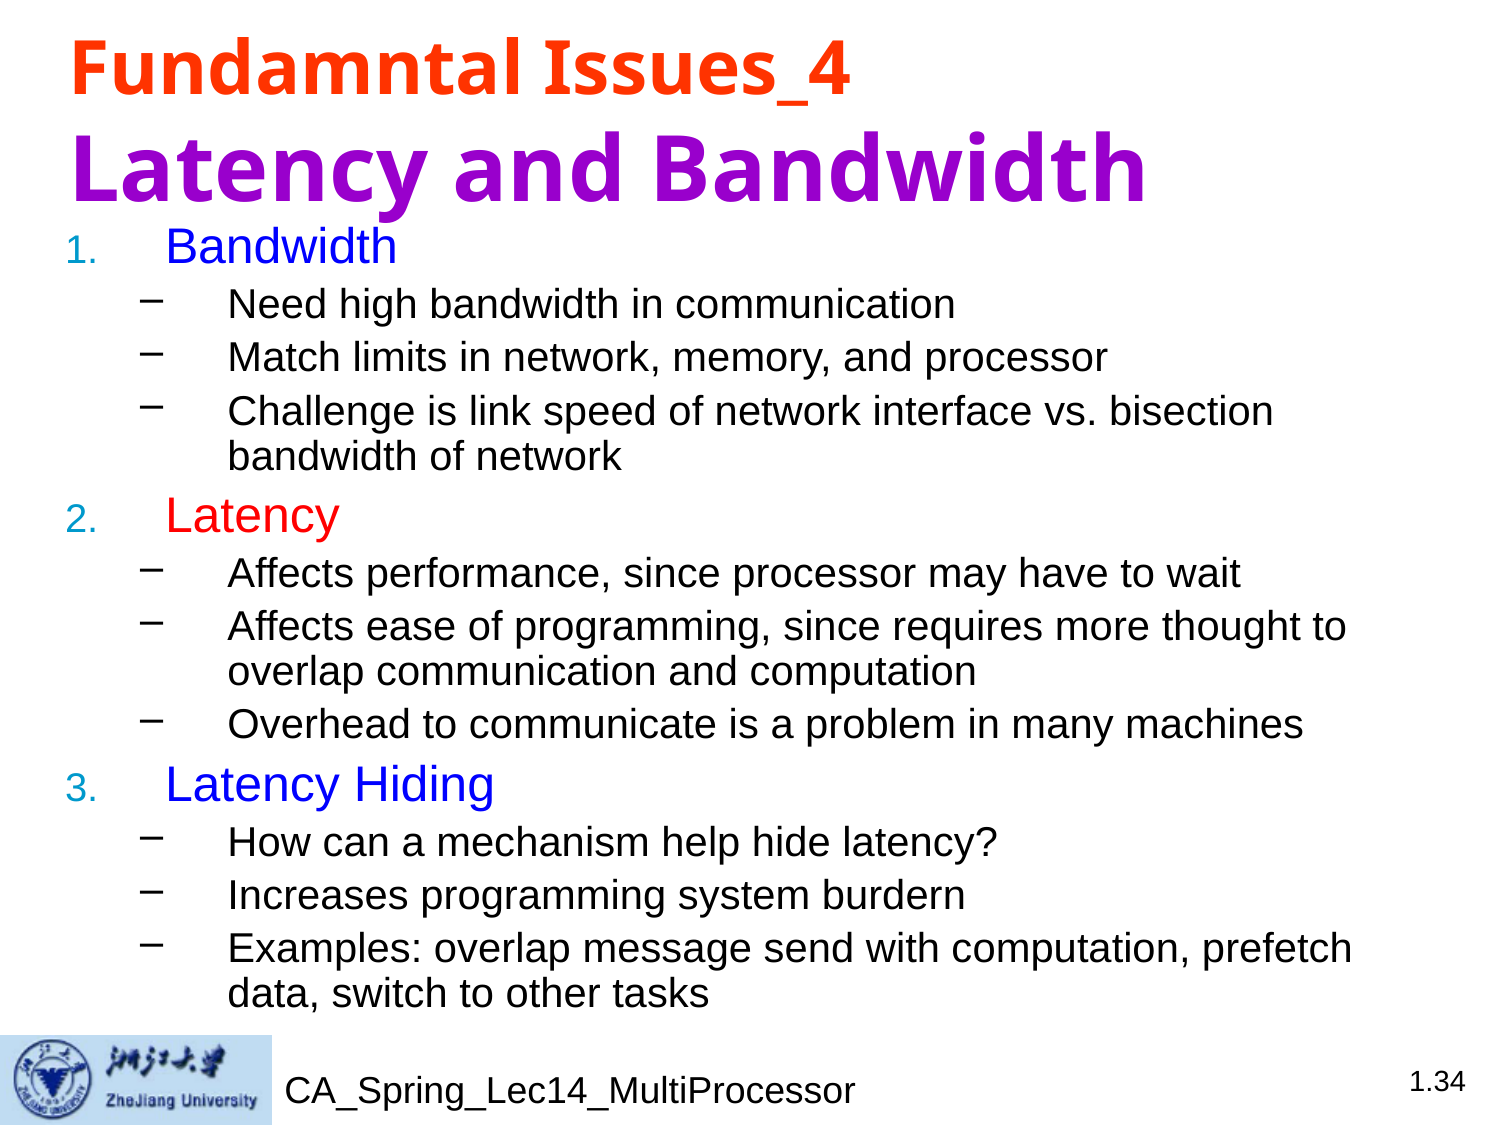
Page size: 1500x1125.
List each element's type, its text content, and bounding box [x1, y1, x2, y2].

picture [0, 1035, 272, 1125]
title Fundamntal Issues_4 Latency and Bandwidth [52, 42, 1468, 197]
list Bandwidth Need high bandwidth in communication Match limits in network, memory, and processor Challenge is link speed of network interface vs. bisection bandwidth of network Latency Affects performance, since processor may have to wait Affects ease of programming, since requires more thought to overlap communication and computation Overhead to communicate is a problem in many machines Latency Hiding How can a mechanism help hide latency? Increases programming system burdern Examples: overlap message send with computation, prefetch data, switch to other tasks [49, 212, 1451, 1063]
